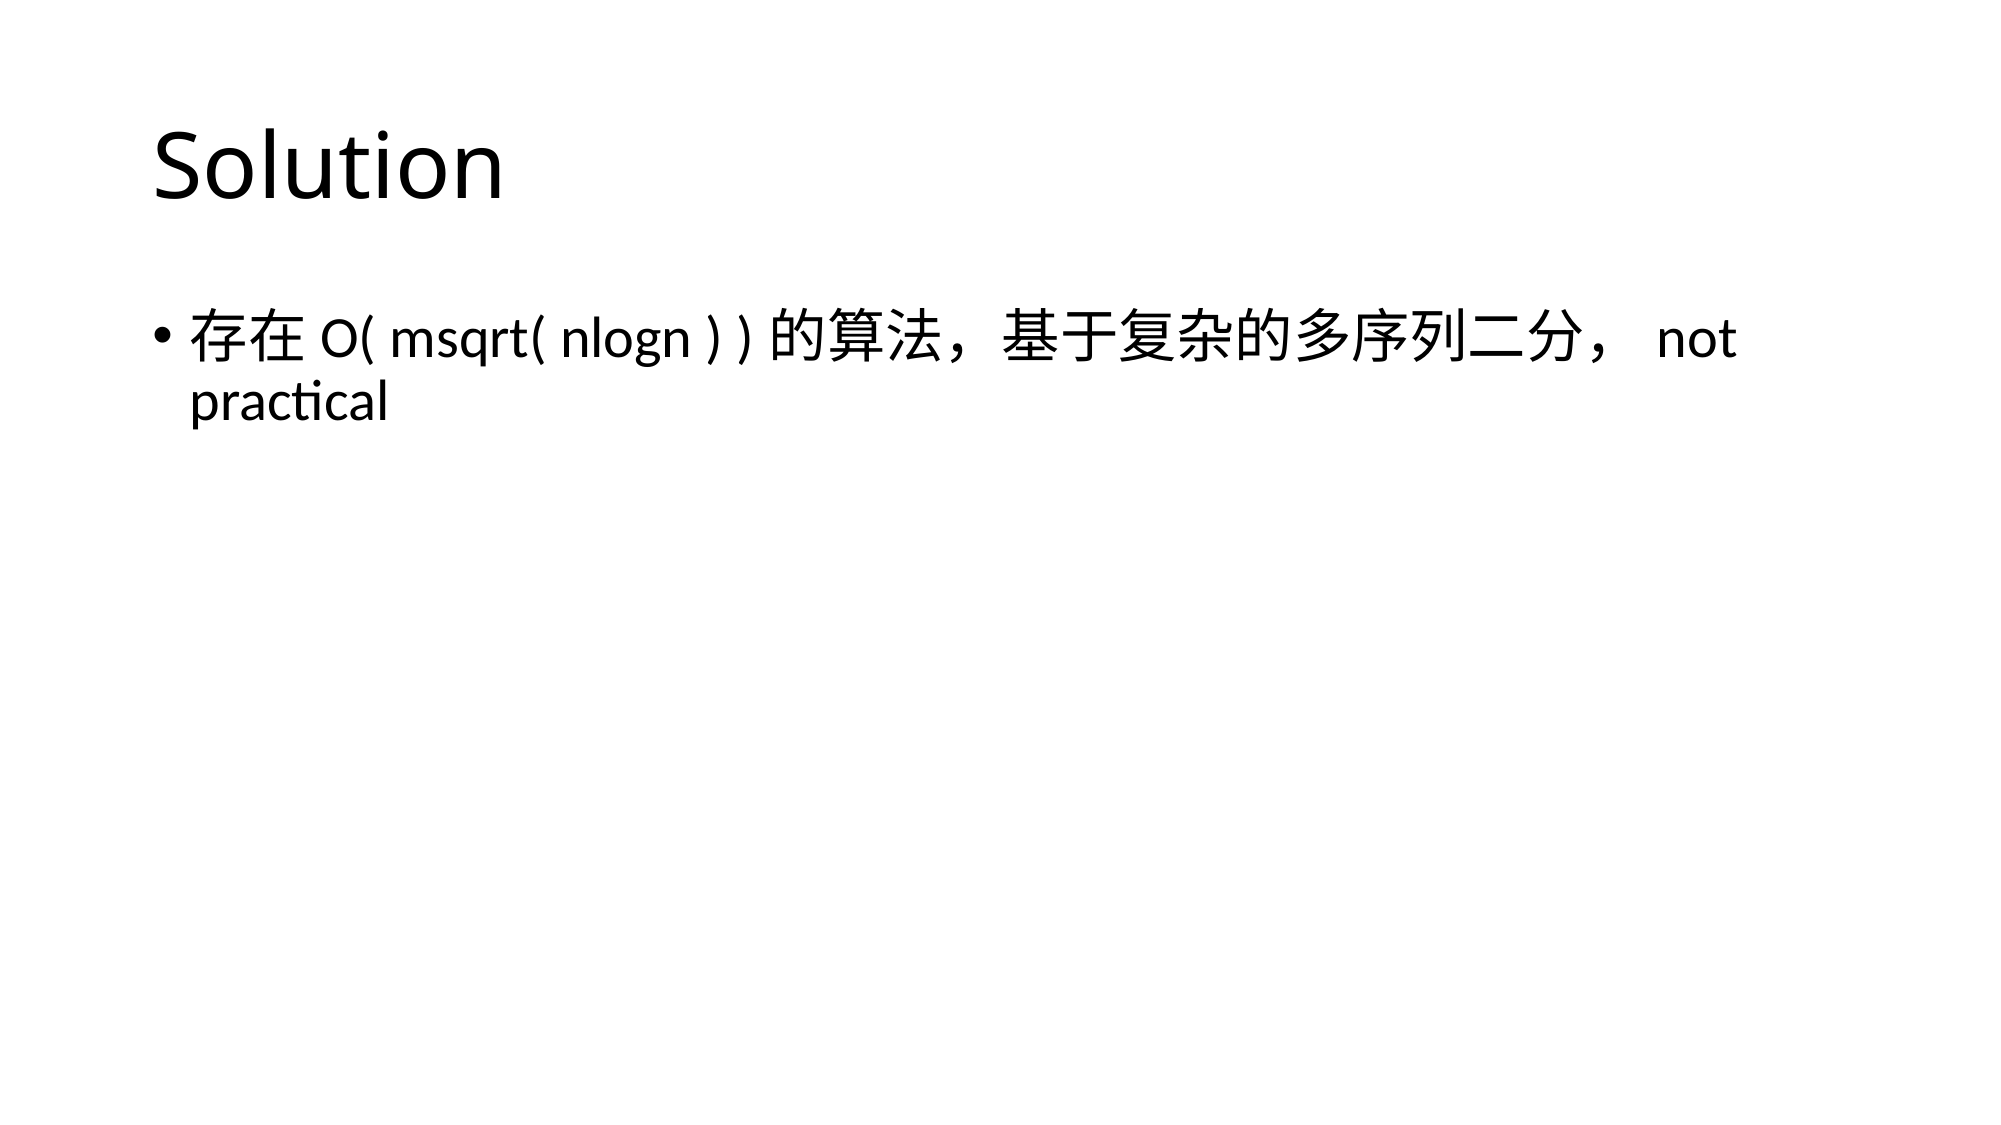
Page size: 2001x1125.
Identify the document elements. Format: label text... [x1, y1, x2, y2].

list 存在O( msqrt( nlogn ) )的算法，基于复杂的多序列二分，not practical [137, 299, 1863, 1014]
title Solution [137, 59, 1863, 278]
